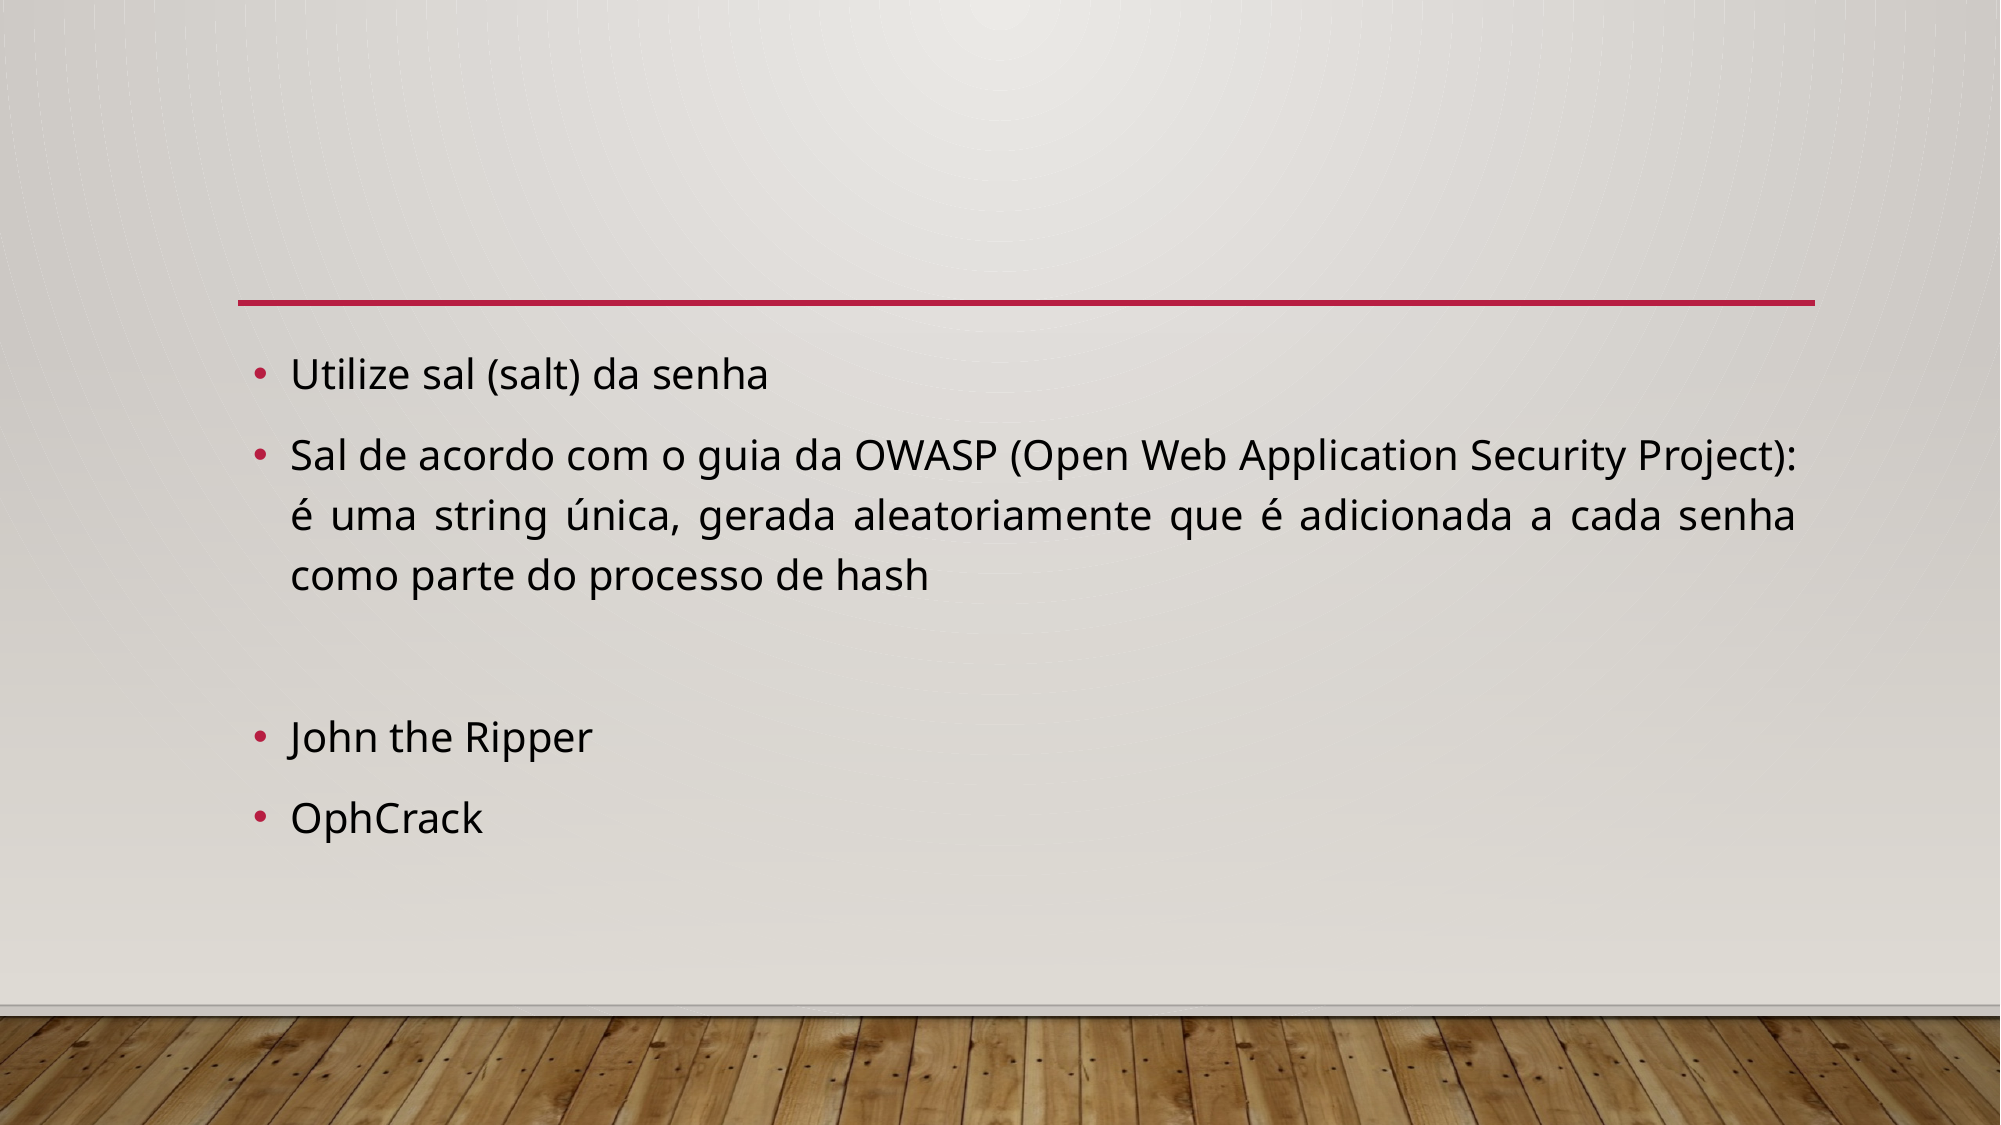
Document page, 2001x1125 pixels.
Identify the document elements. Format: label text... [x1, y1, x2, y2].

picture [0, 1016, 2000, 1125]
list Utilize sal (salt) da senha Sal de acordo com o guia da OWASP (Open Web Application Security Project): é uma string única, gerada aleatoriamente que é adicionada a cada senha como parte do processo de hash John the Ripper OphCrack [238, 330, 1814, 897]
